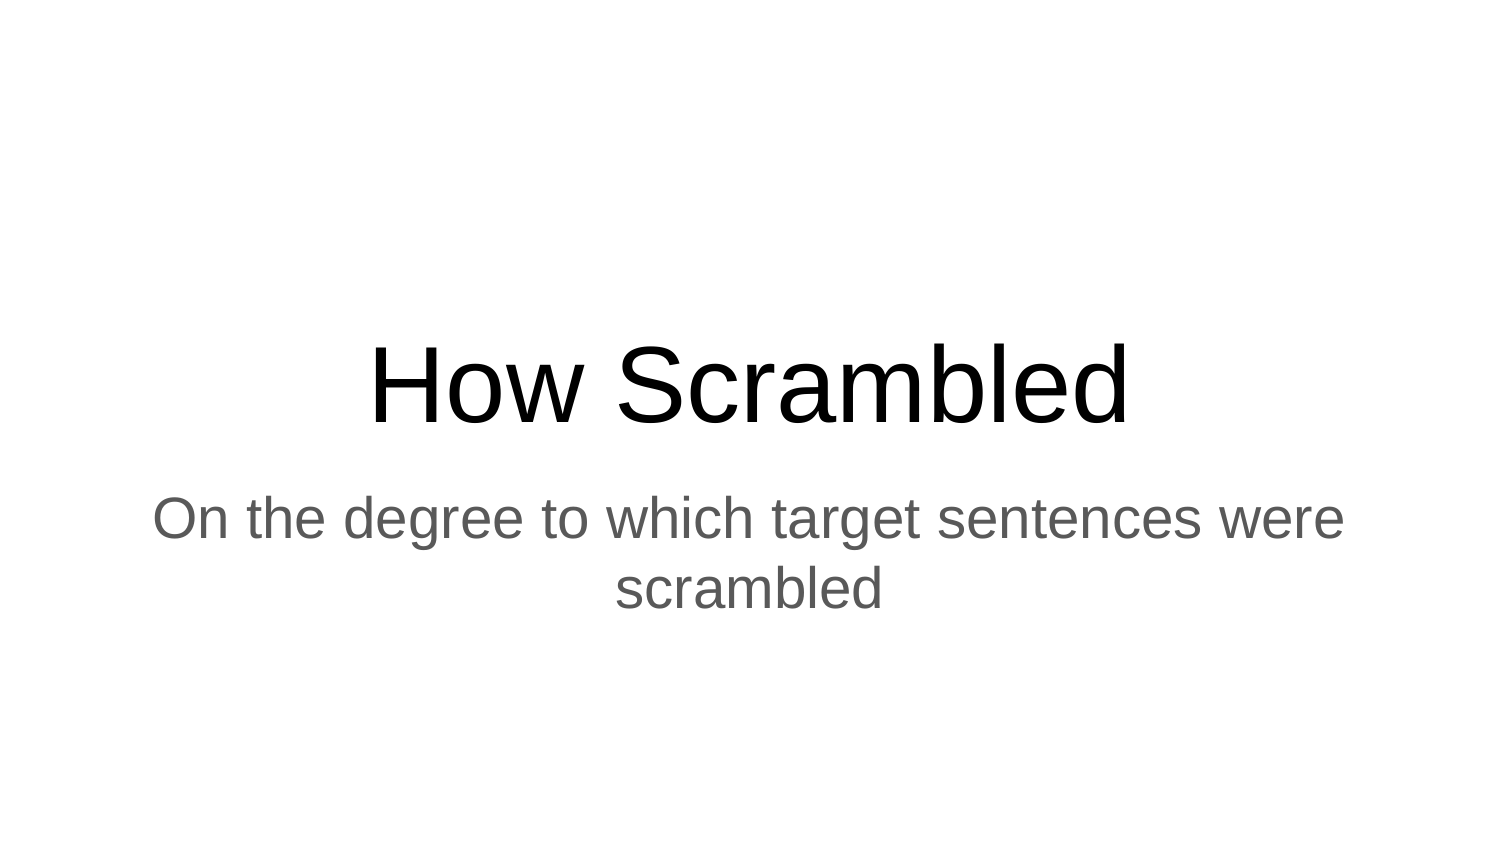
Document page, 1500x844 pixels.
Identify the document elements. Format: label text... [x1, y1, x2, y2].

title How Scrambled [51, 122, 1449, 459]
subtitle On the degree to which target sentences were scrambled [51, 464, 1449, 595]
